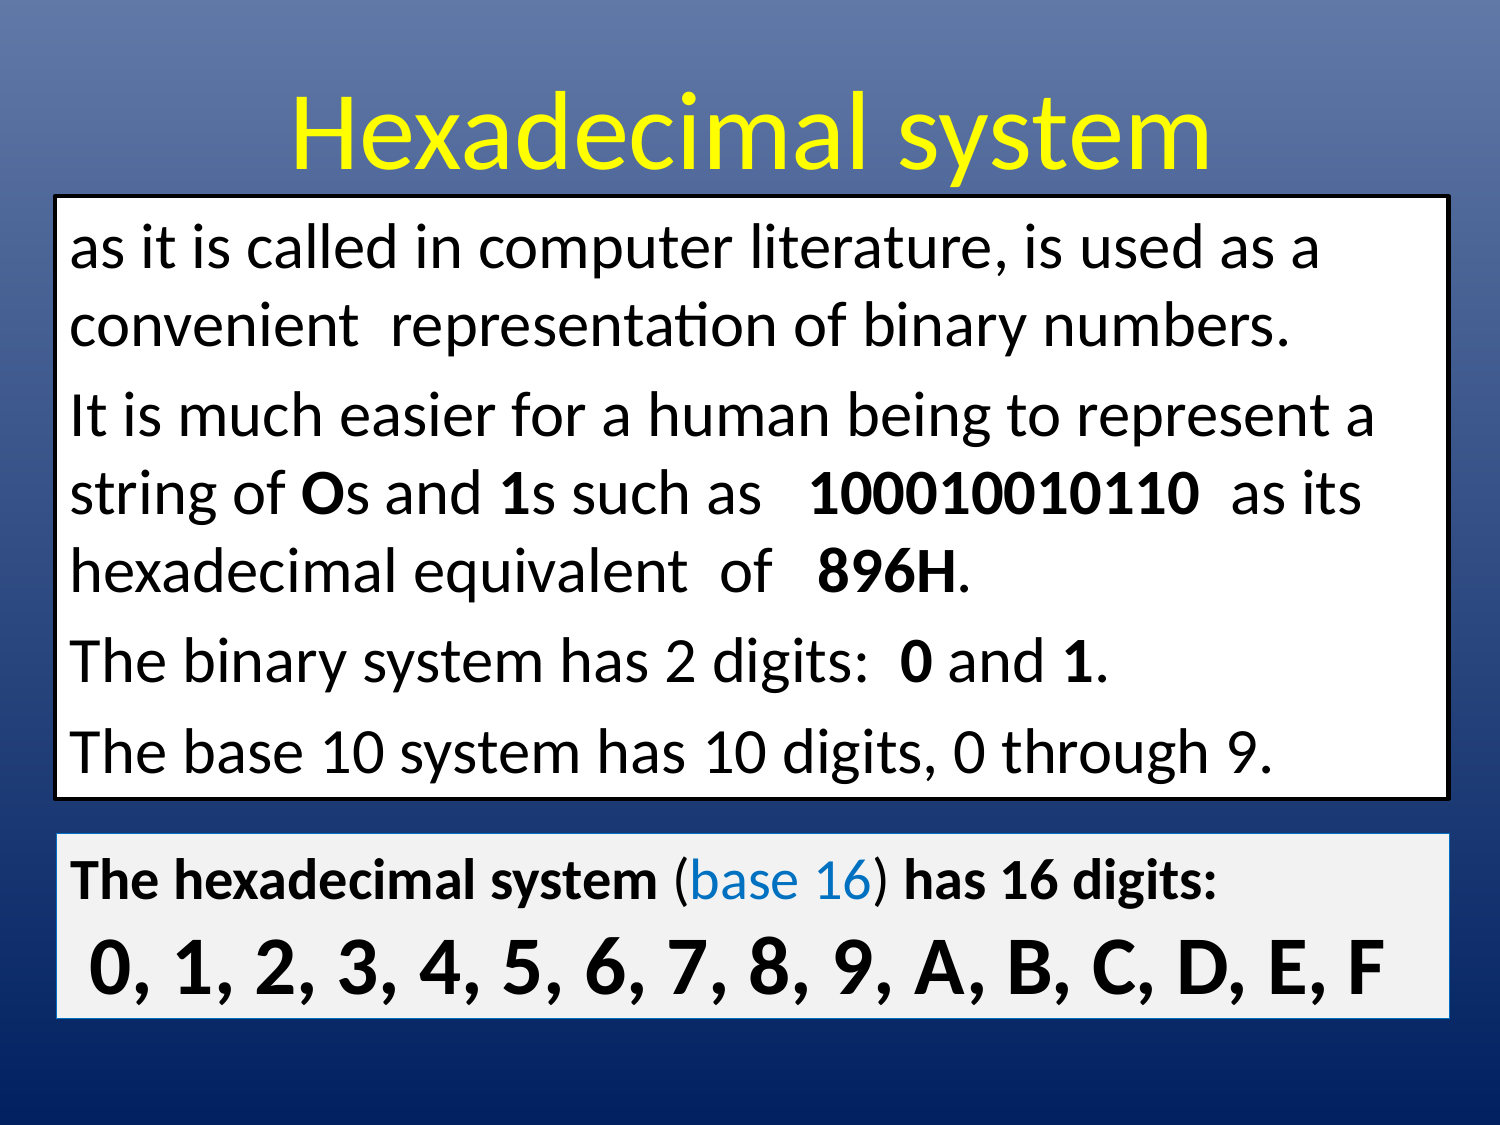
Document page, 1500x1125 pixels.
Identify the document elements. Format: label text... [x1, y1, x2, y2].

text_box The hexadecimal system (base 16) has 16 digits: 0, 1, 2, 3, 4, 5, 6, 7, 8, 9, A, B, C, D, E, F [56, 833, 1450, 1019]
title Hexadecimal system [76, 30, 1427, 194]
list as it is called in computer literature, is used as a convenient representation of binary numbers. It is much easier for a human being to represent a string of Os and 1s such as 100010010110 as its hexadecimal equivalent of 896H. The binary system has 2 digits: 0 and 1. The base 10 system has 10 digits, 0 through 9. [53, 194, 1451, 801]
